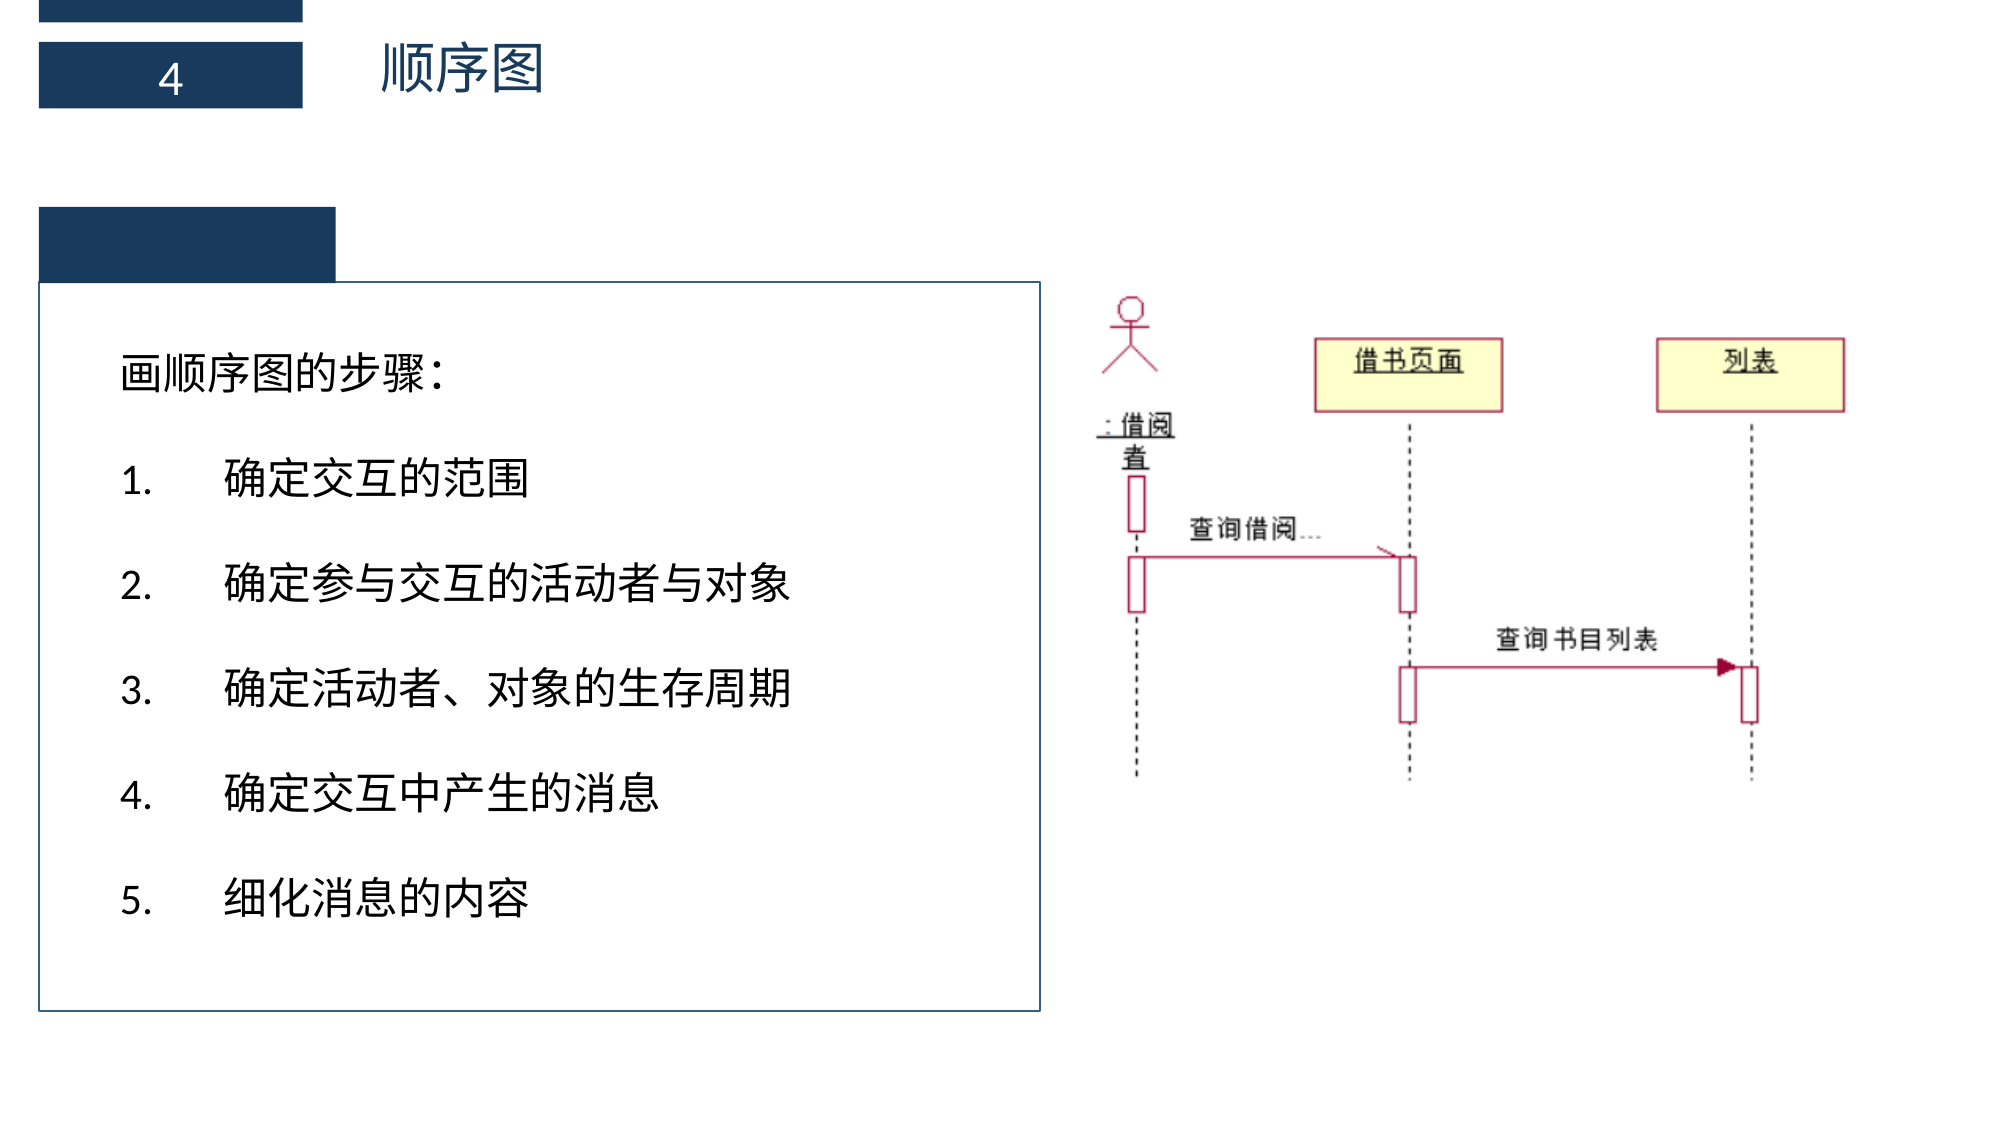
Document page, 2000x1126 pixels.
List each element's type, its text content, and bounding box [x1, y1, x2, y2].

text_box 4 [37, 40, 305, 111]
text_box 顺序图 [365, 26, 1359, 108]
text_box [366, 22, 1360, 105]
text_box [37, 0, 305, 24]
picture [1070, 281, 1881, 811]
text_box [38, 206, 1041, 1012]
